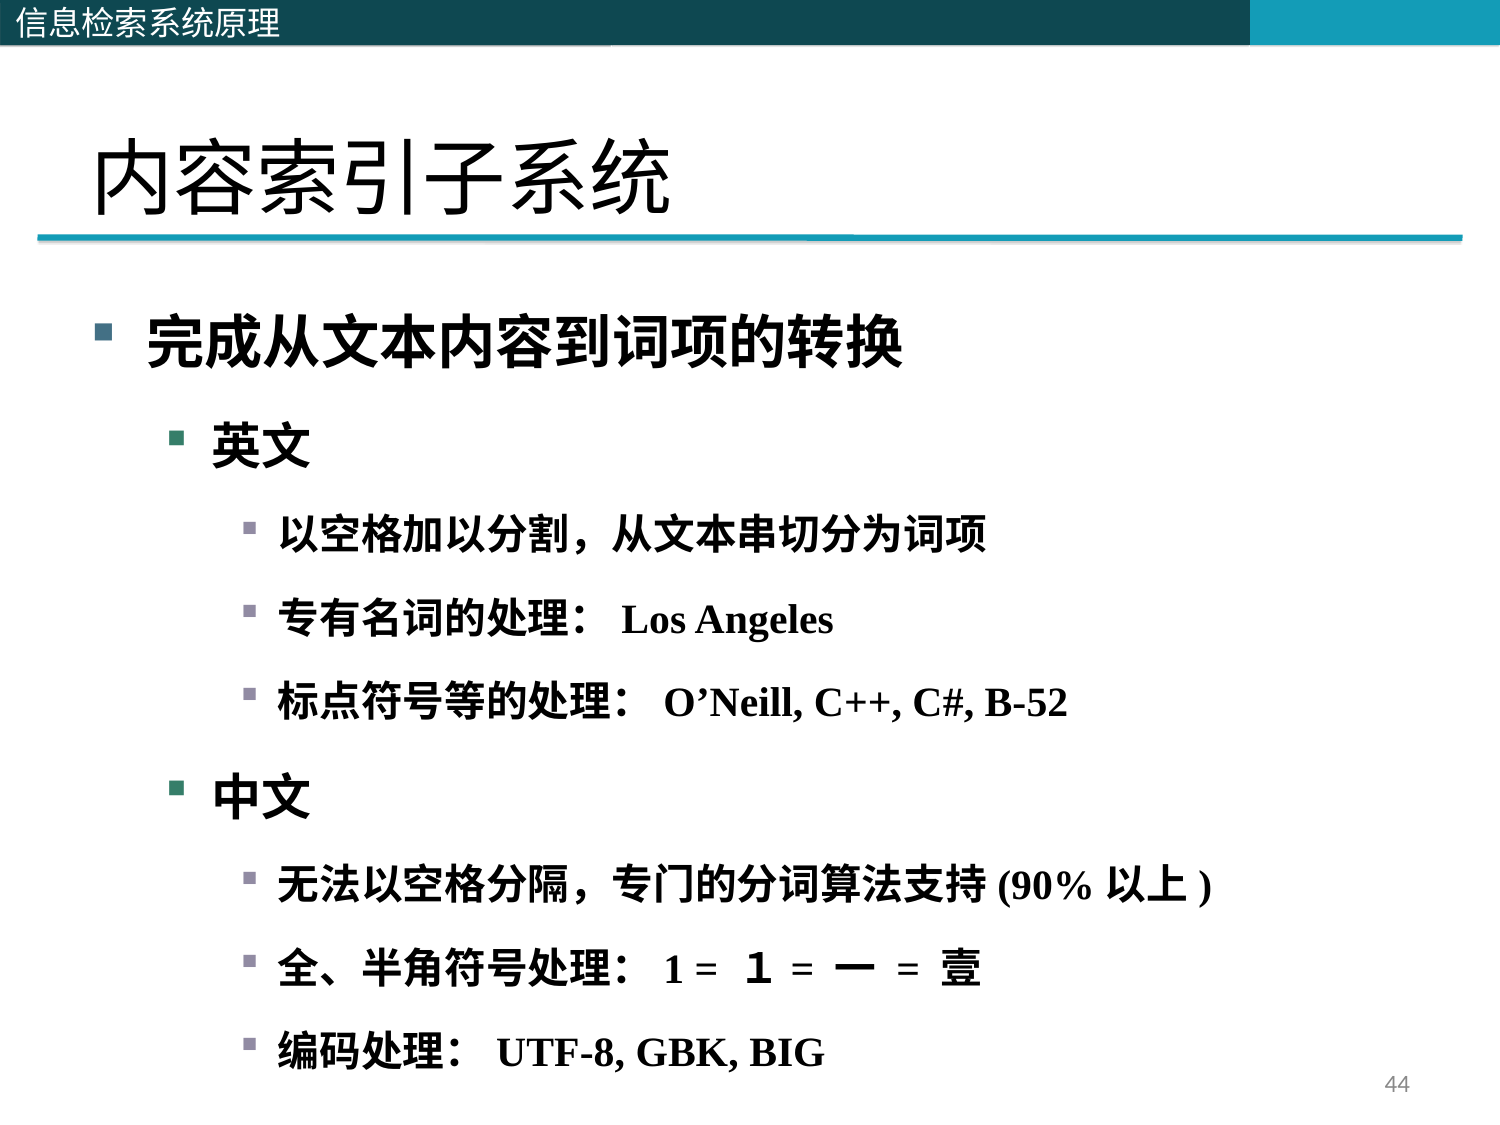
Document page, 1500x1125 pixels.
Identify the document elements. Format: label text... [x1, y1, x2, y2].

list 完成从文本内容到词项的转换 英文 以空格加以分割，从文本串切分为词项 专有名词的处理：Los Angeles 标点符号等的处理：O’Neill, C++, C#, B-52 中文 无法以空格分隔，专门的分词算法支持(90%以上) 全、半角符号处理：1 = １= 一 = 壹 编码处理：UTF-8, GBK, BIG [75, 262, 1425, 1075]
title 内容索引子系统 [75, 45, 1425, 233]
slide_number 44 [1074, 1062, 1425, 1103]
